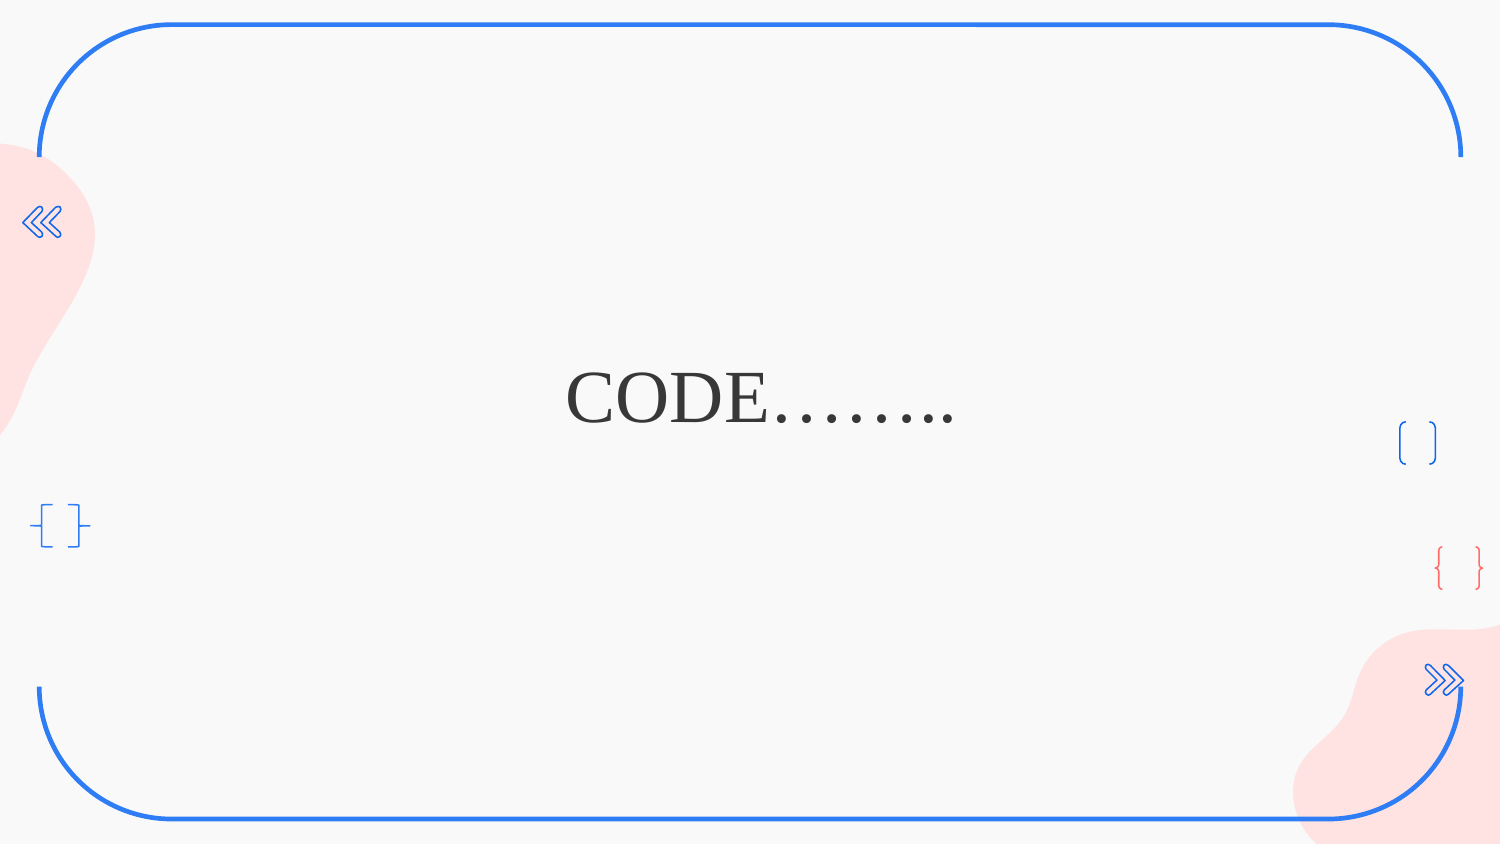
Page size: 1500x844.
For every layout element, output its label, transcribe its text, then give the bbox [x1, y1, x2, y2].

list CODE…….. [118, 318, 1382, 525]
